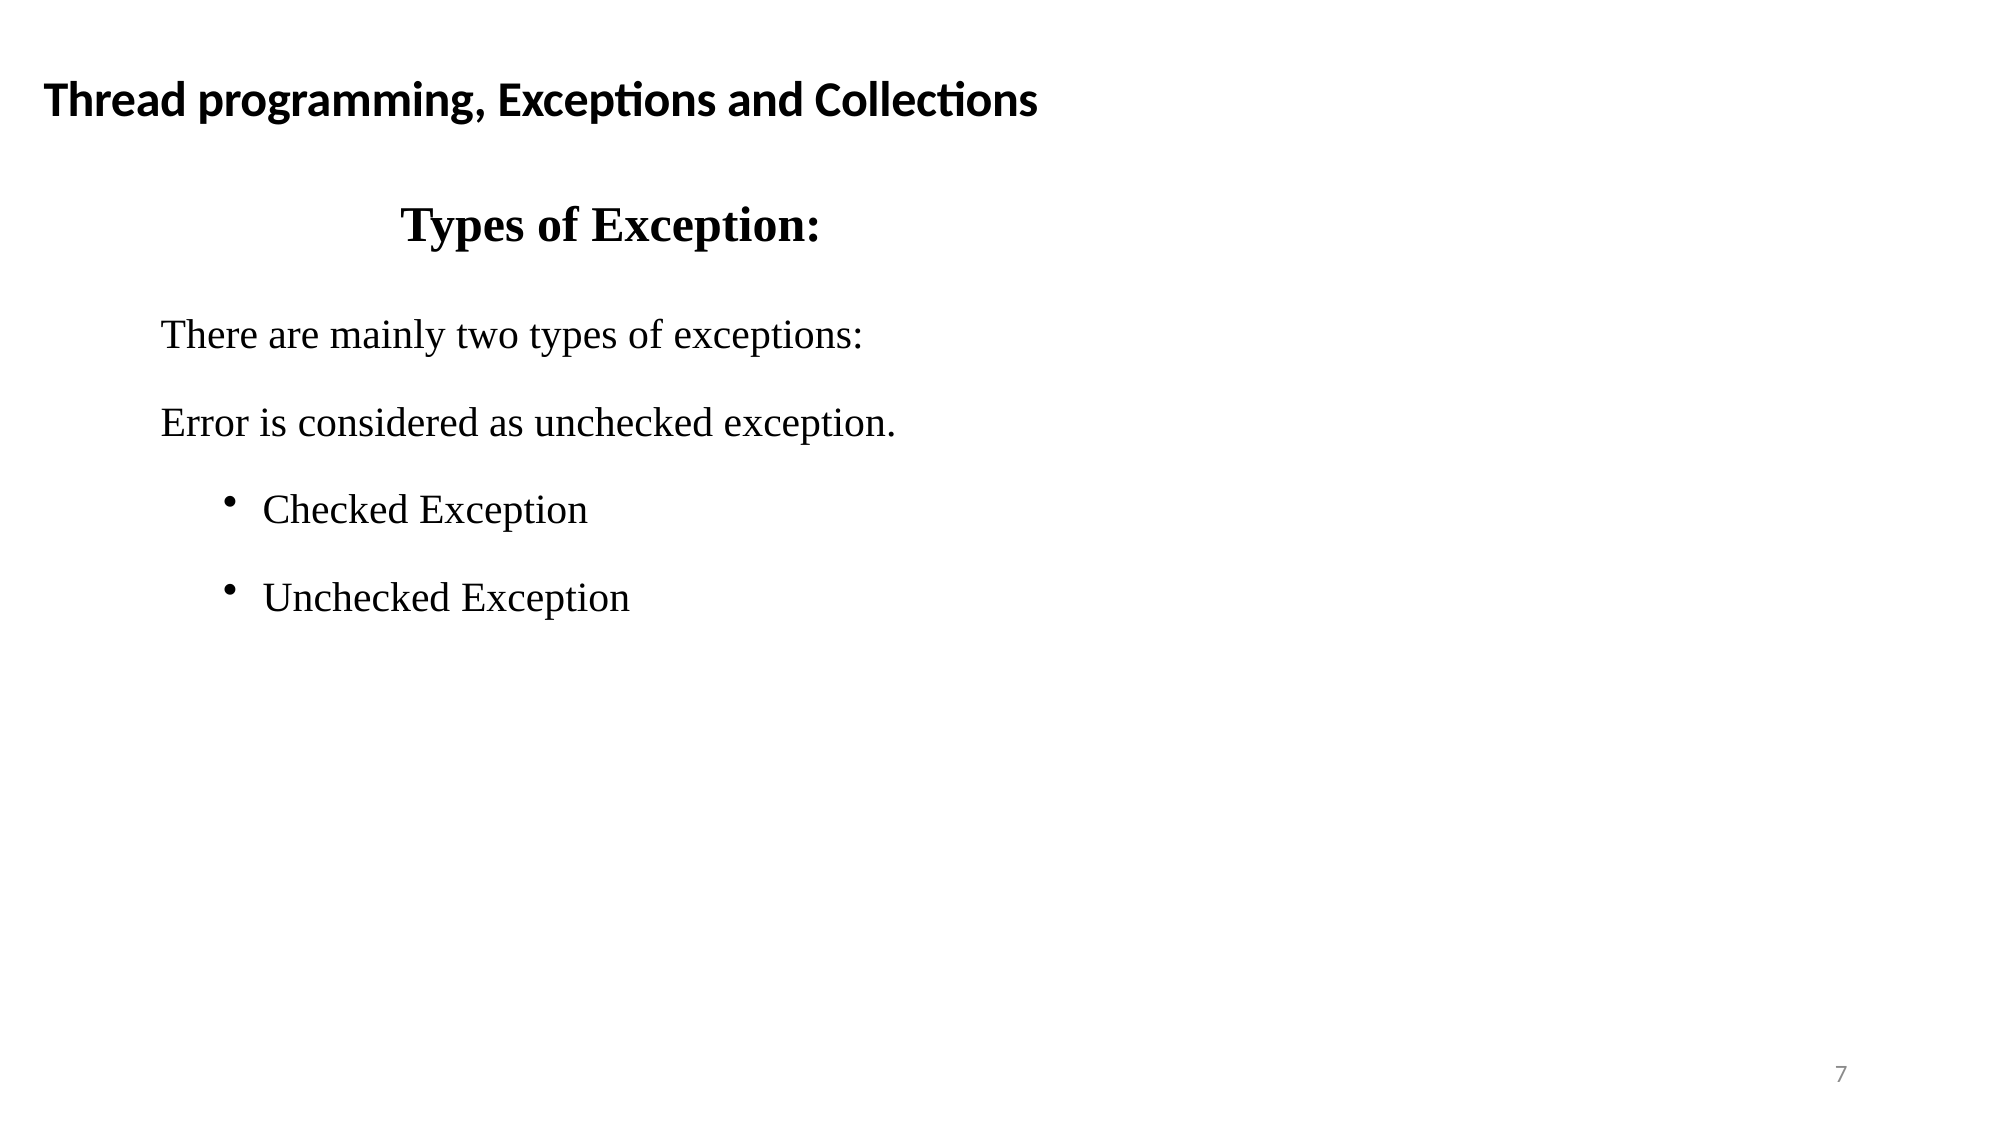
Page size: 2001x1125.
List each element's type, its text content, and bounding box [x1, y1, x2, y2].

text_box Types of Exception: [33, 183, 1976, 259]
slide_number 7 [1412, 1042, 1863, 1103]
text_box Thread programming, Exceptions and Collections [33, 59, 1716, 134]
text_box There are mainly two types of exceptions: Error is considered as unchecked exception. Checked Exception Unchecked Exception [153, 274, 1978, 702]
